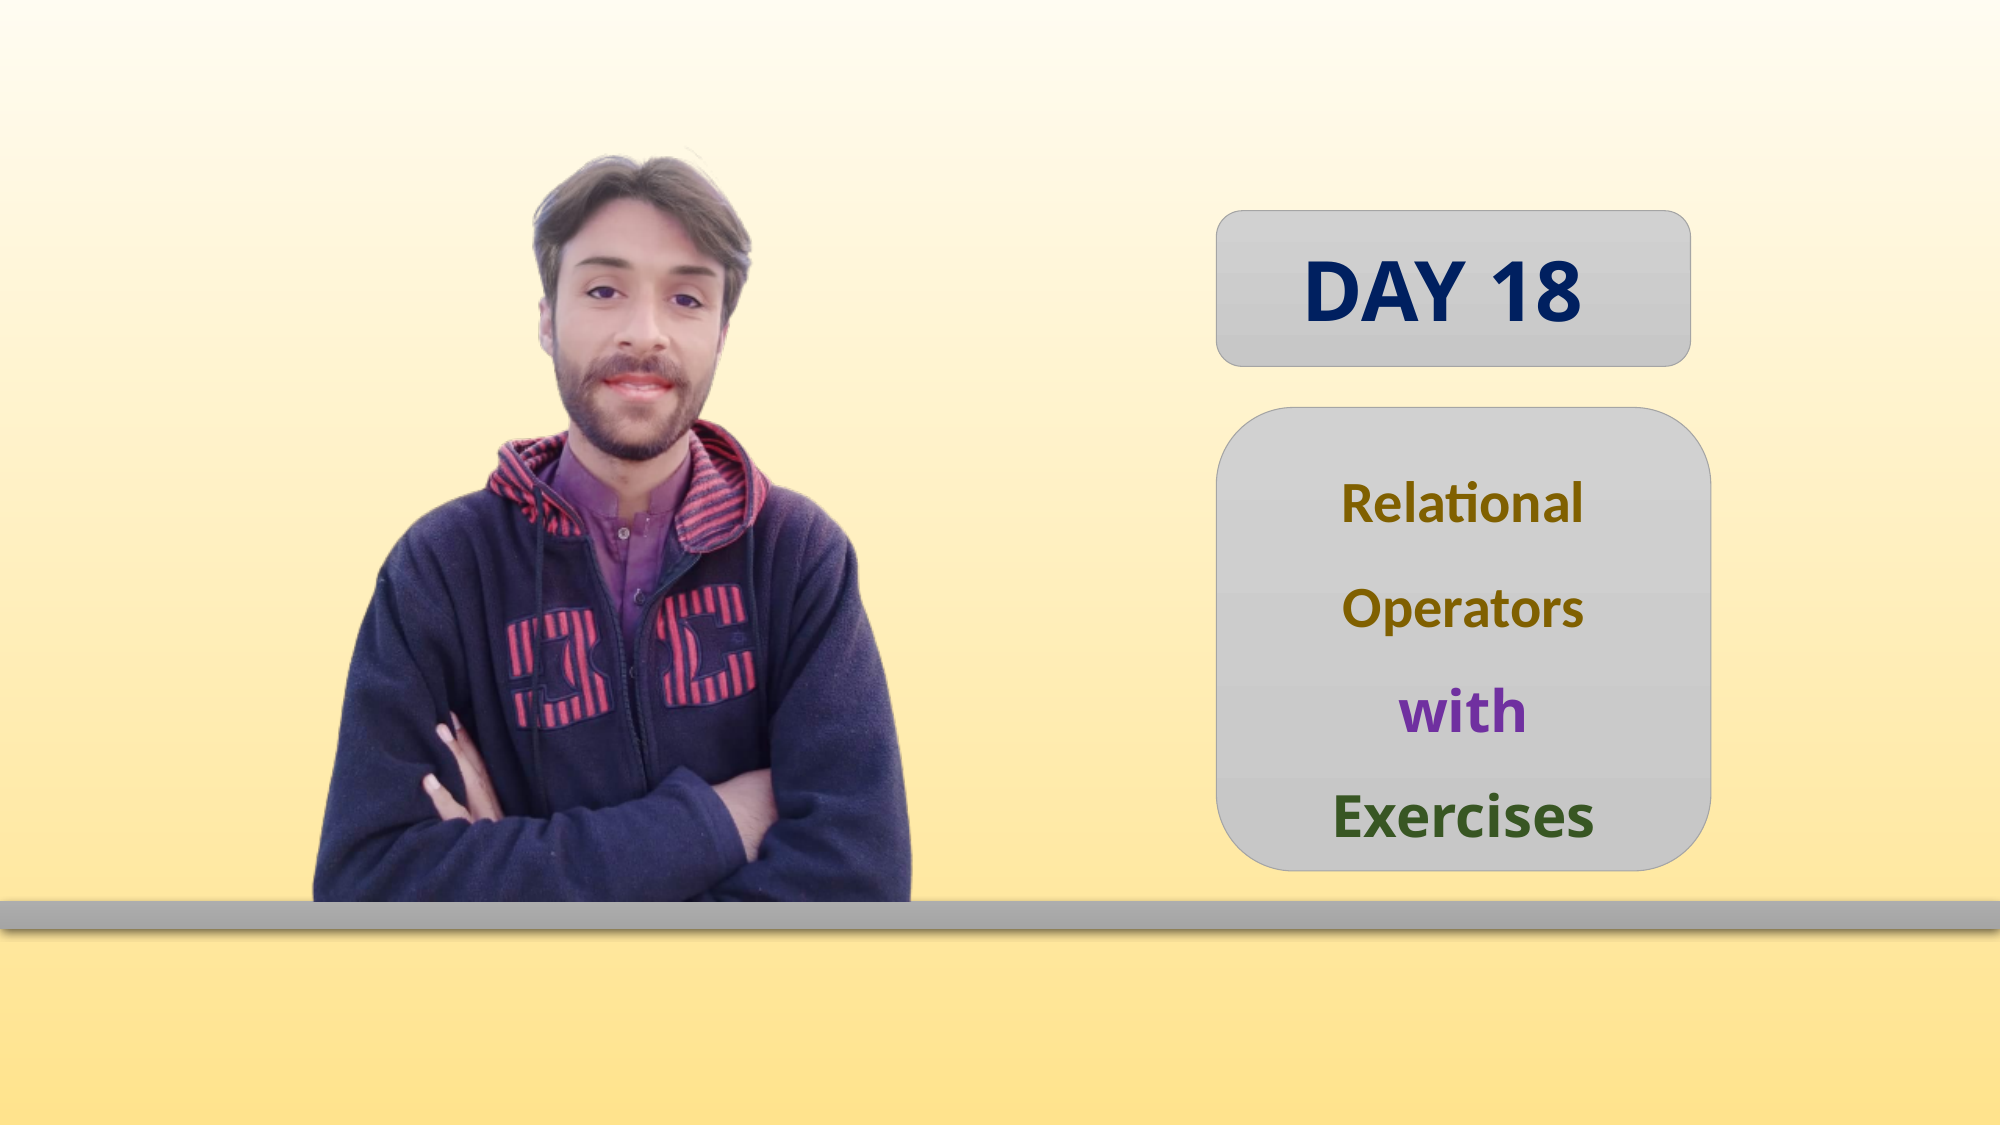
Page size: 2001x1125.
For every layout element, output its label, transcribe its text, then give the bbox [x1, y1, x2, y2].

picture [292, 0, 969, 902]
text_box DAY 18 [1215, 210, 1692, 367]
text_box Relational Operators with Exercises [1215, 406, 1712, 872]
text_box [0, 901, 2000, 929]
